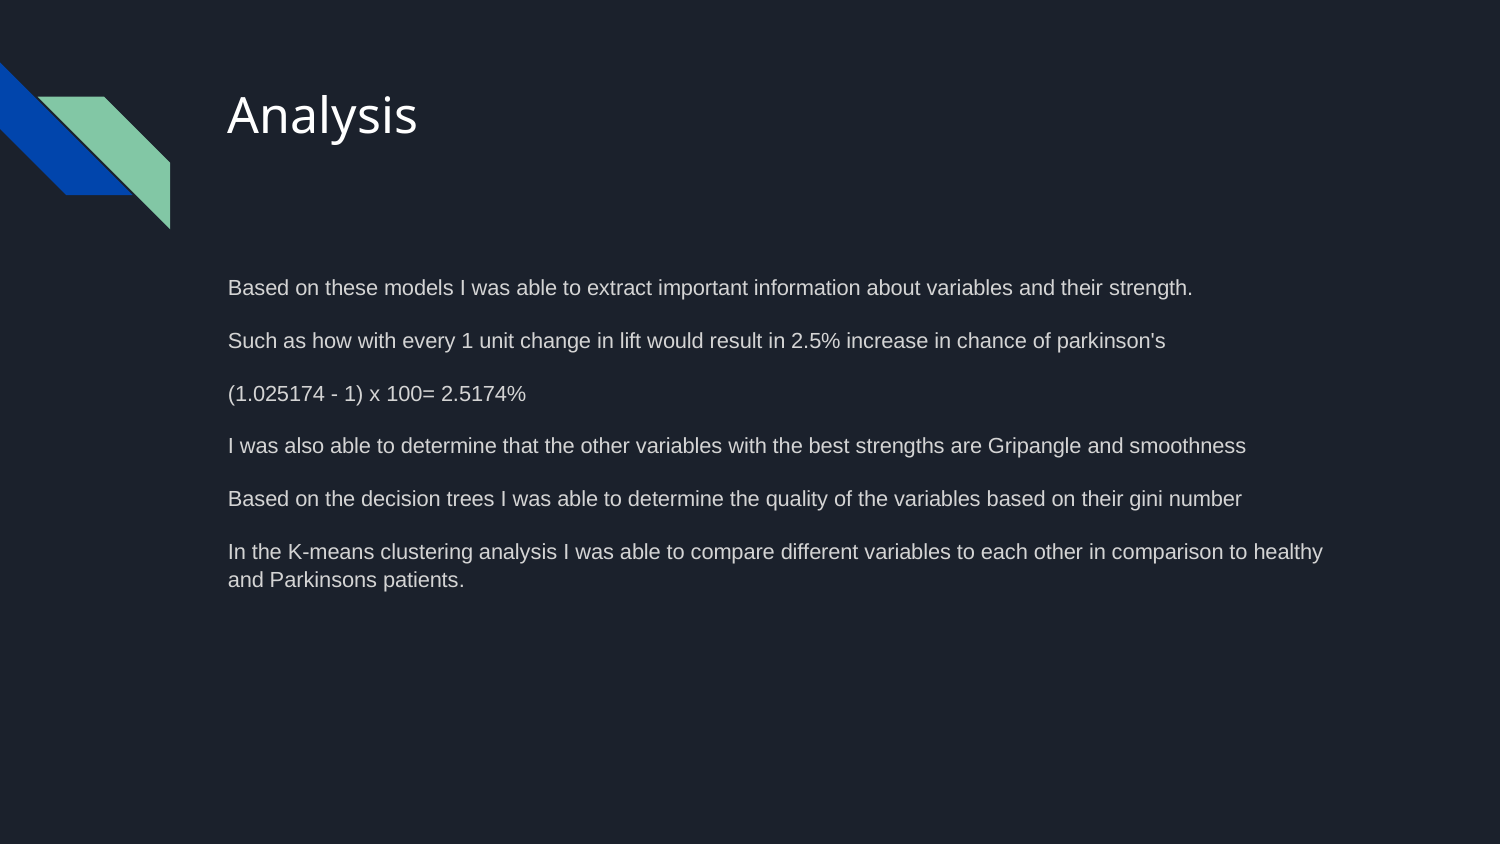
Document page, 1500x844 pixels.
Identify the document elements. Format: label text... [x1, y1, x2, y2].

title Analysis [212, 64, 1368, 215]
list Based on these models I was able to extract important information about variables and their strength. Such as how with every 1 unit change in lift would result in 2.5% increase in chance of parkinson's (1.025174 - 1) x 100= 2.5174% I was also able to determine that the other variables with the best strengths are Gripangle and smoothness Based on the decision trees I was able to determine the quality of the variables based on their gini number In the K-means clustering analysis I was able to compare different variables to each other in comparison to healthy and Parkinsons patients. [212, 257, 1368, 735]
